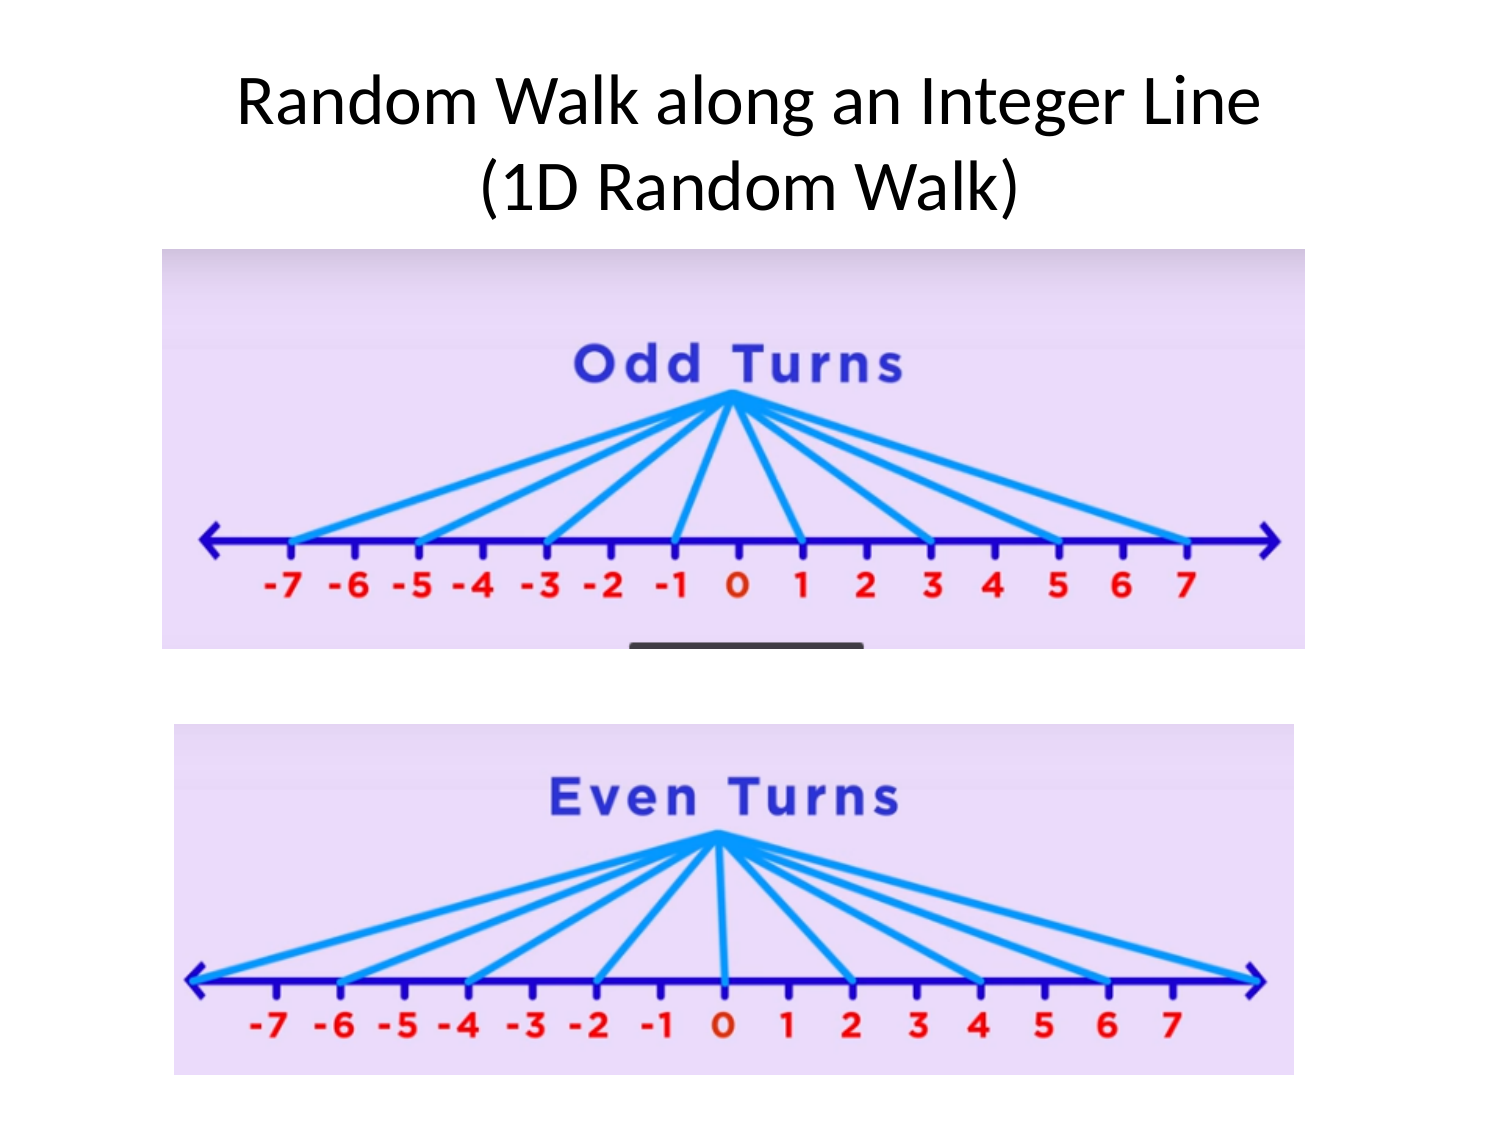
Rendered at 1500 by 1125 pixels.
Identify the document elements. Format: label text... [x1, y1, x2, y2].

text_box Random Walk along an Integer Line (1D Random Walk) [75, 45, 1425, 233]
picture [174, 724, 1294, 1076]
picture [162, 249, 1305, 649]
